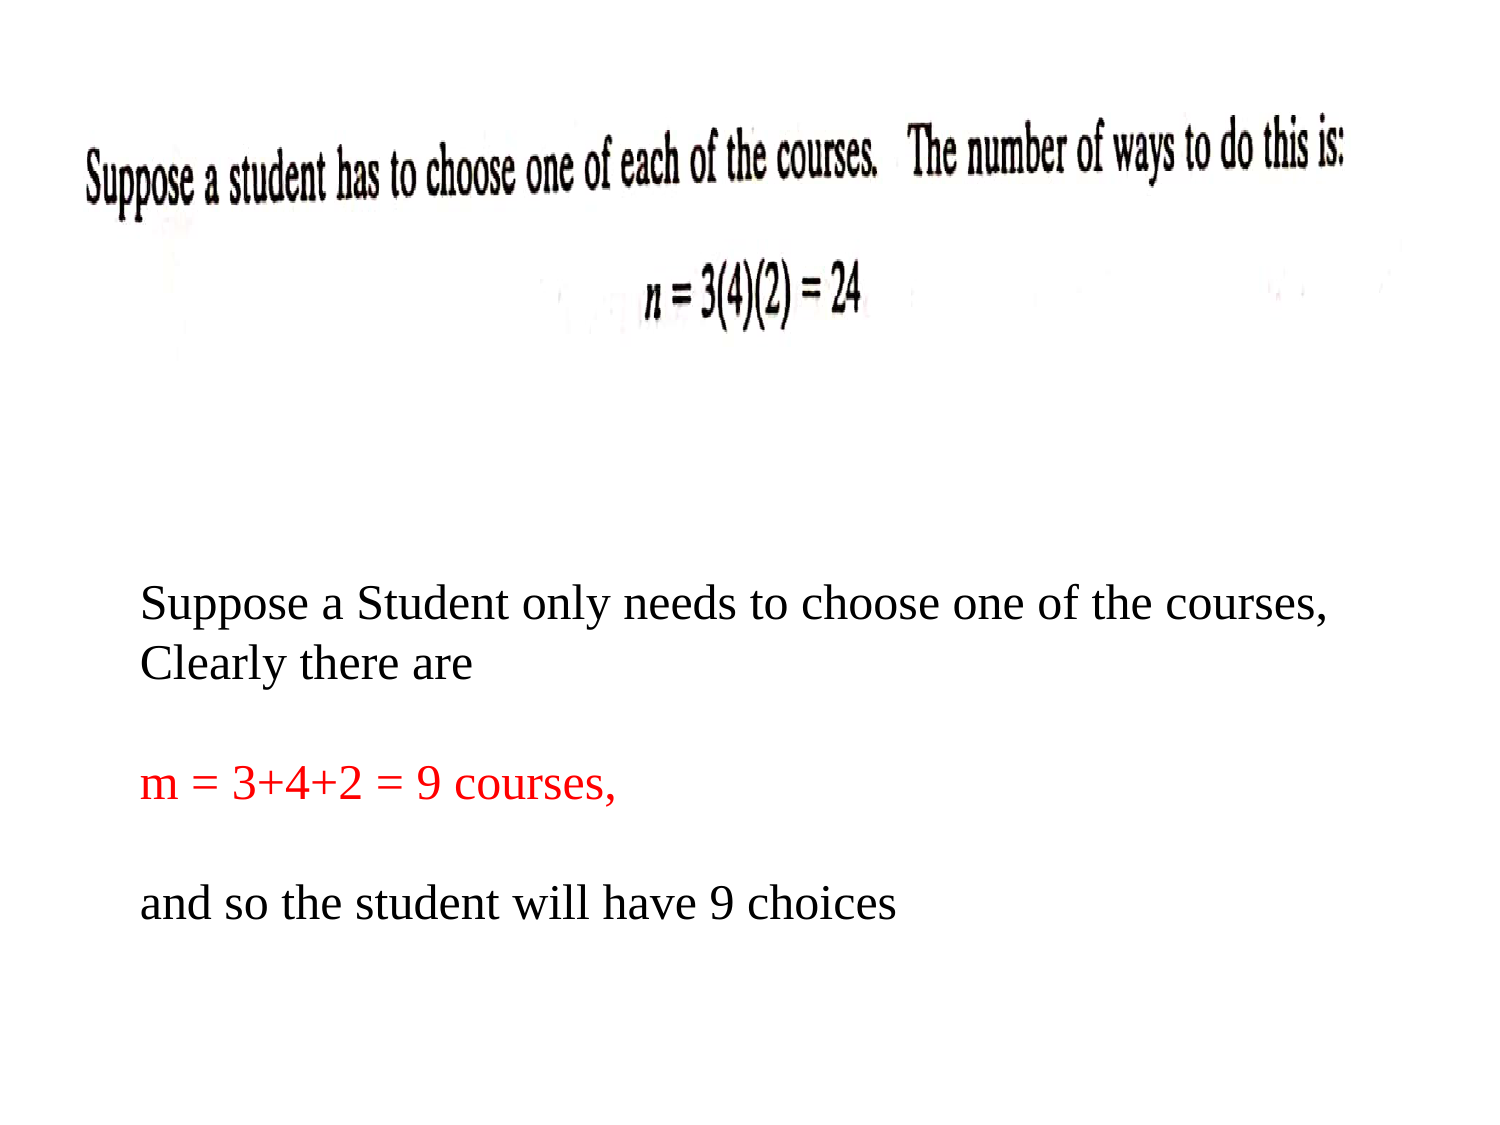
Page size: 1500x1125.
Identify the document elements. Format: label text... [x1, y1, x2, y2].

text_box Suppose a Student only needs to choose one of the courses, Clearly there are m = 3+4+2 = 9 courses, and so the student will have 9 choices [125, 562, 1350, 983]
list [74, 112, 1426, 363]
